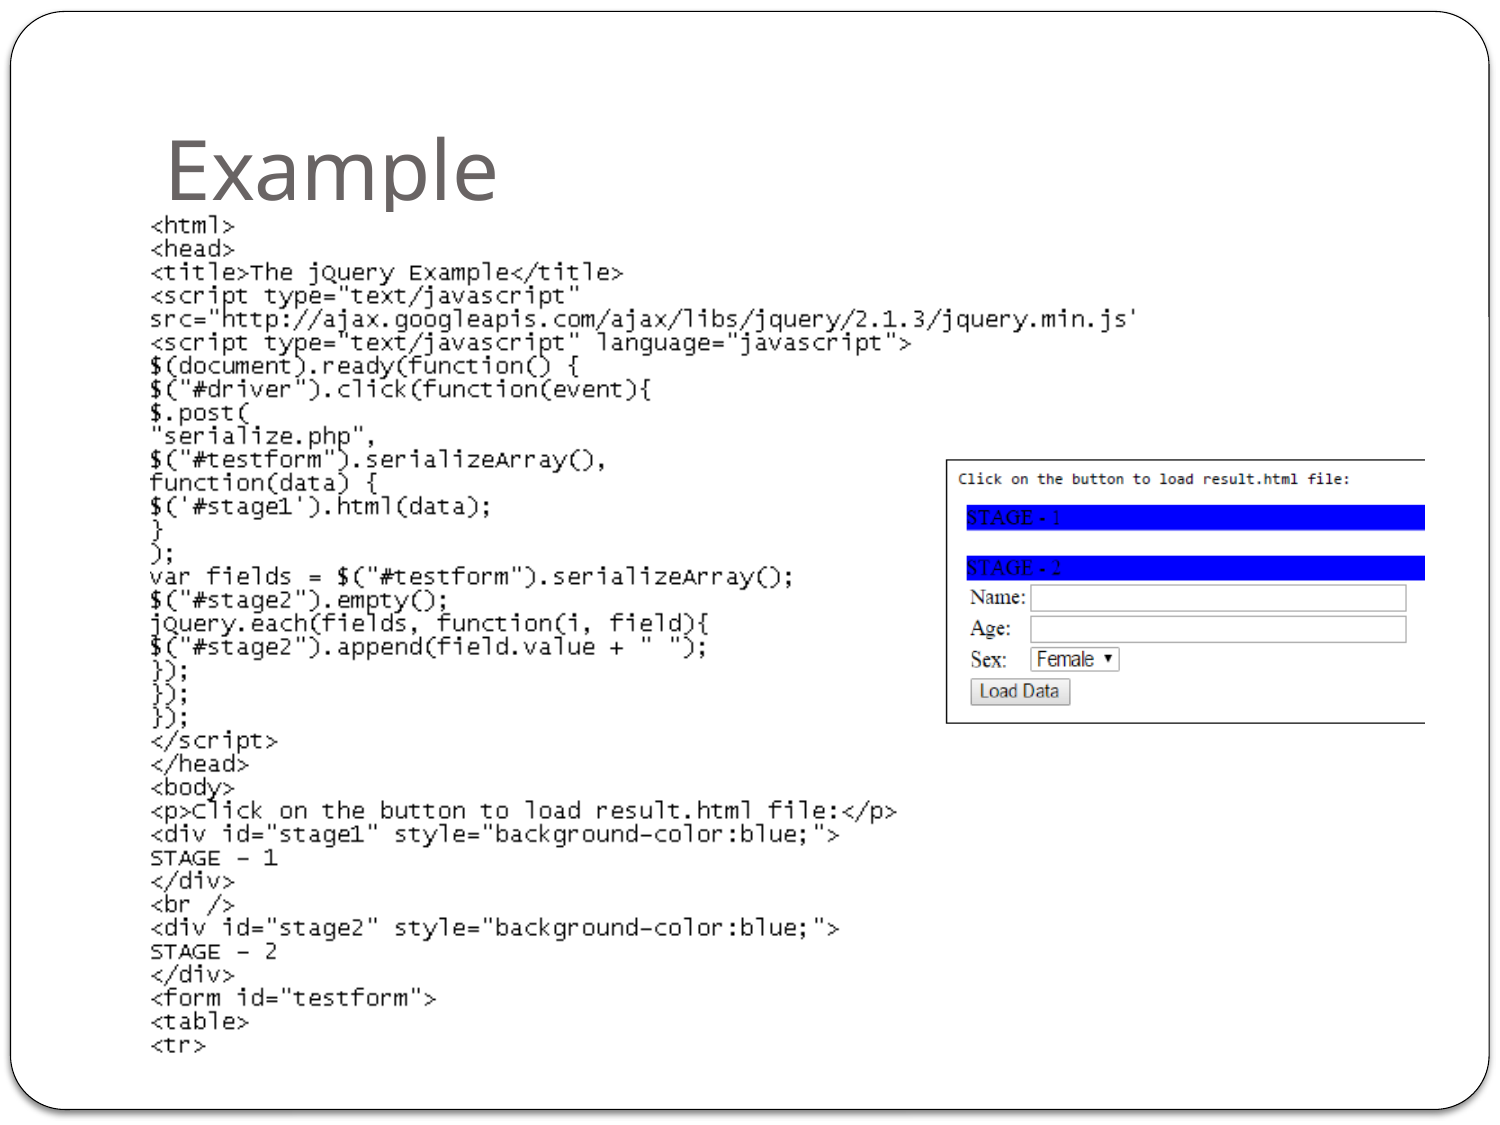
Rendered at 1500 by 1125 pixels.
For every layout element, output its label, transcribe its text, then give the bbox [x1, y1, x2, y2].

title Example [150, 45, 1425, 233]
picture [149, 212, 1426, 1062]
